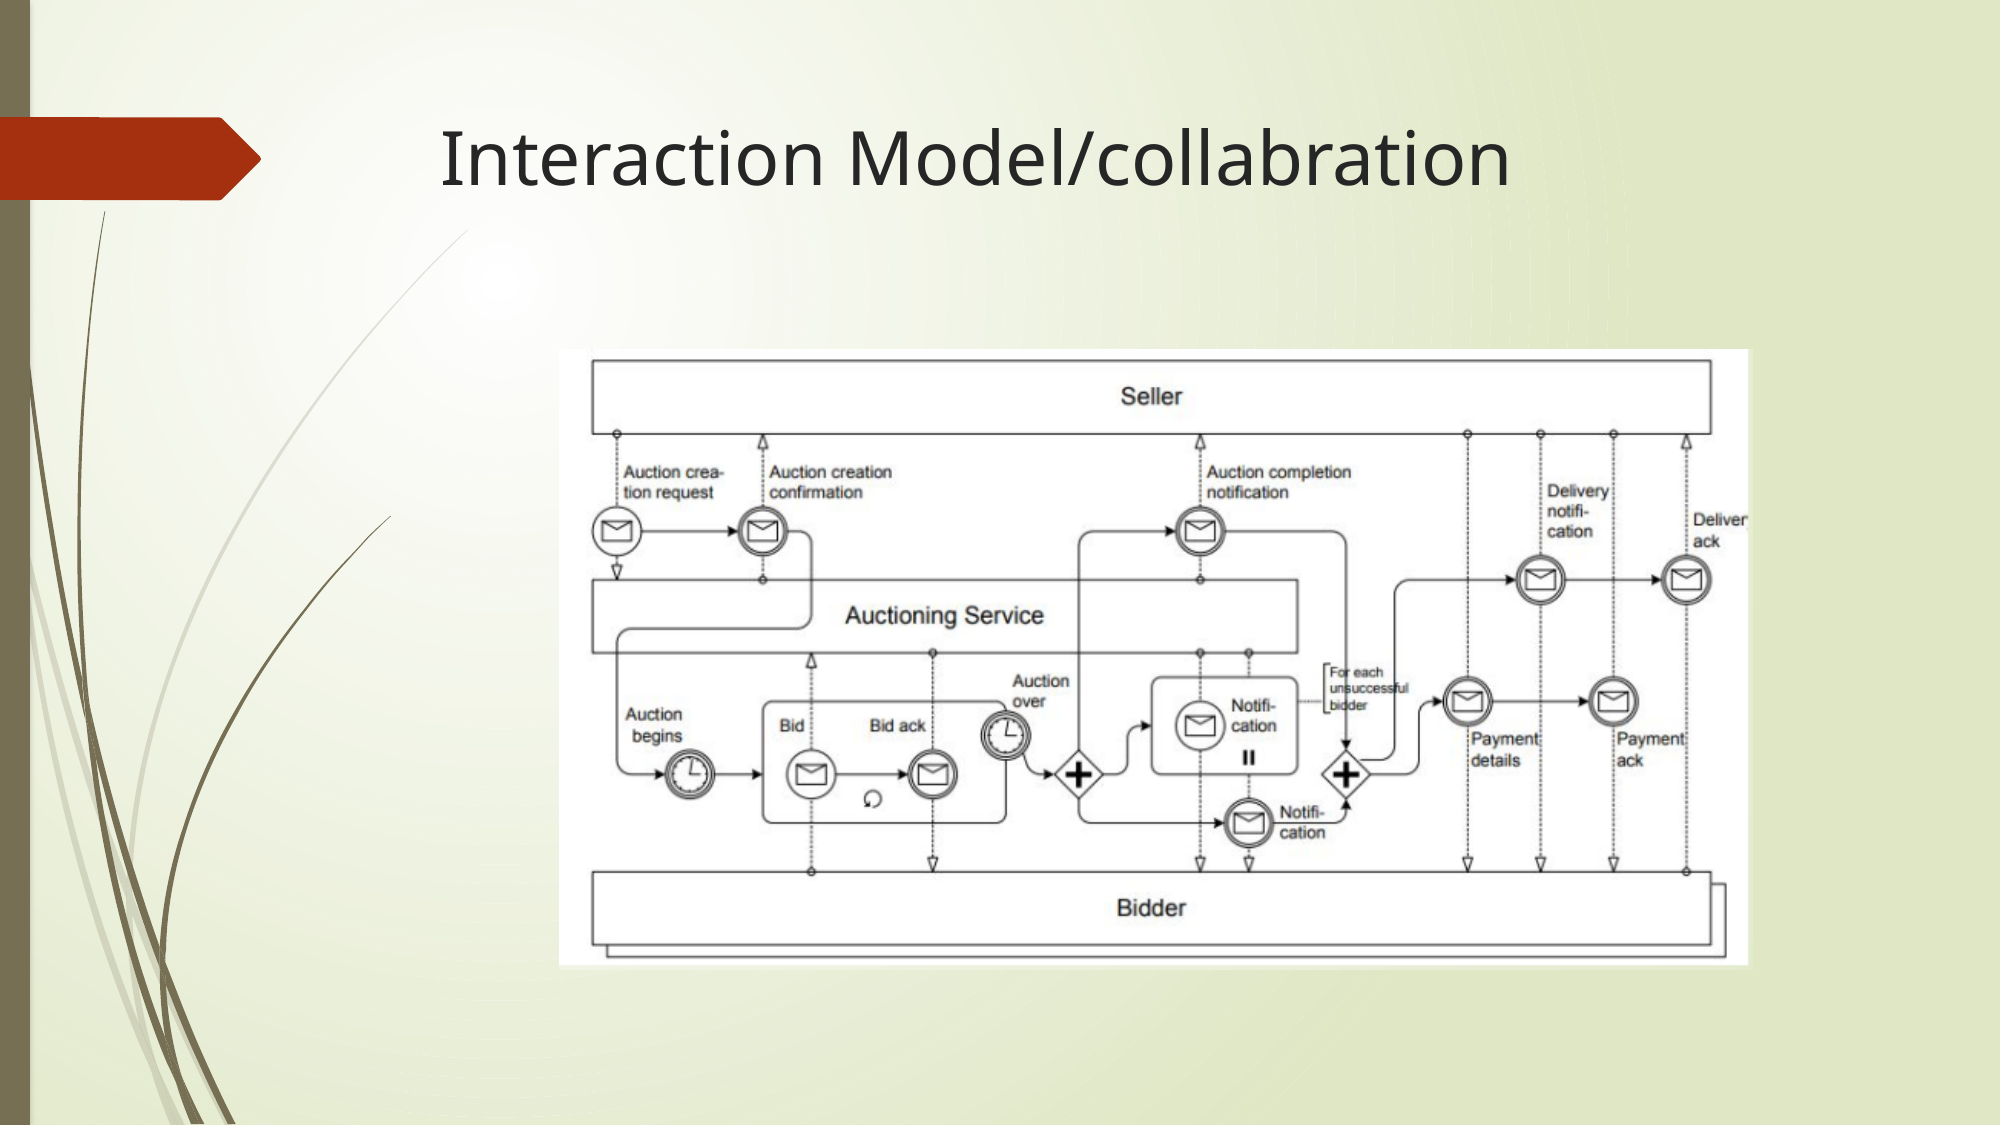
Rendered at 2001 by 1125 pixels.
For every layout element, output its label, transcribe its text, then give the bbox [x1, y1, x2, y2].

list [558, 349, 1753, 971]
title Interaction Model/collabration [425, 102, 1888, 313]
